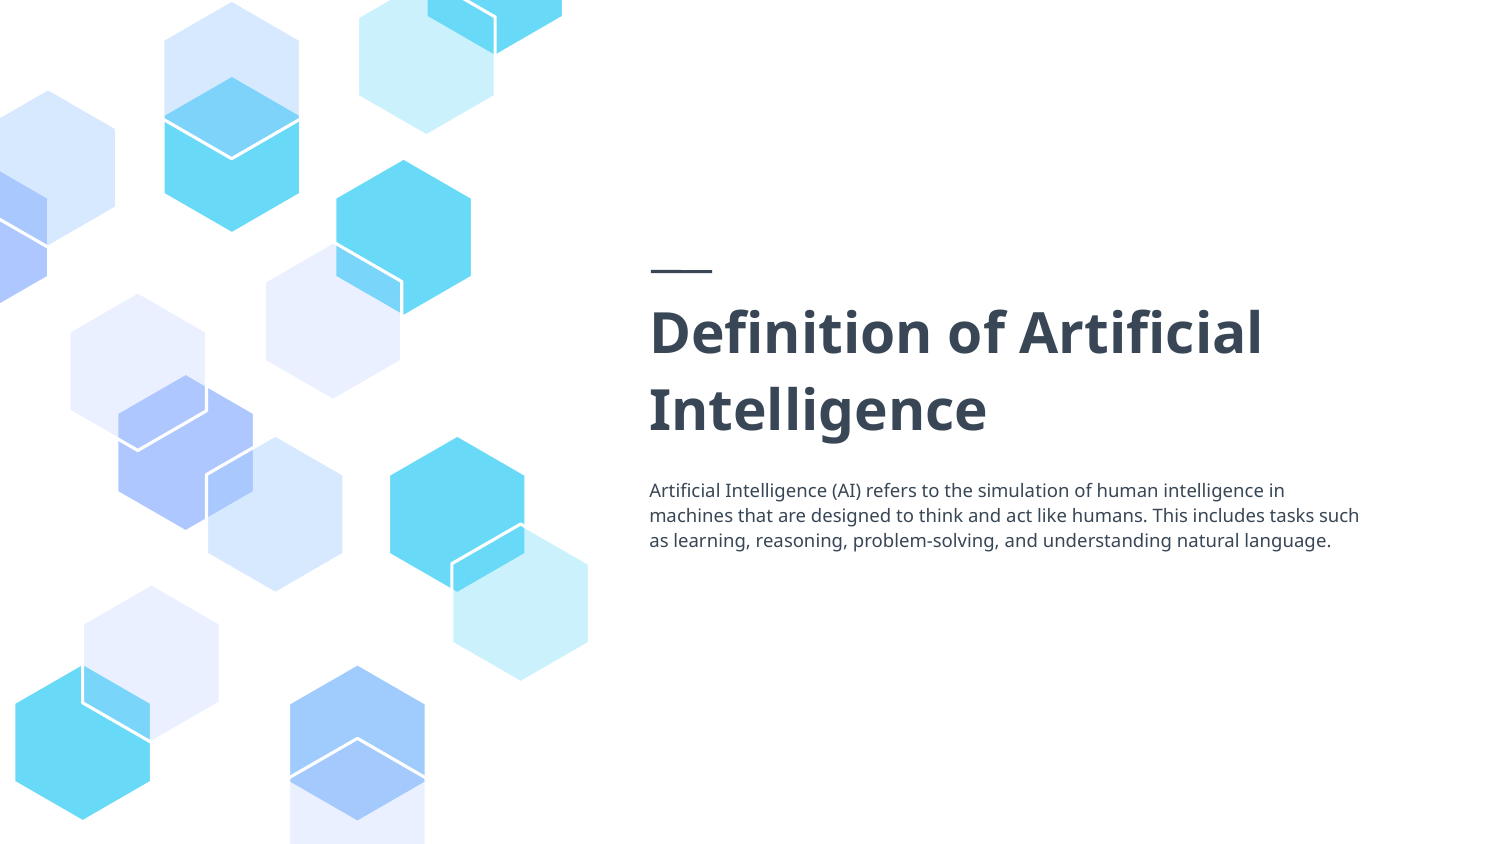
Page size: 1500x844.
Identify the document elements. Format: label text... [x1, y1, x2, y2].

title Definition of Artificial Intelligence [634, 271, 1385, 462]
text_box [0, 0, 590, 844]
subtitle Artificial Intelligence (AI) refers to the simulation of human intelligence in machines that are designed to think and act like humans. This includes tasks such as learning, reasoning, problem-solving, and understanding natural language. [634, 462, 1385, 572]
